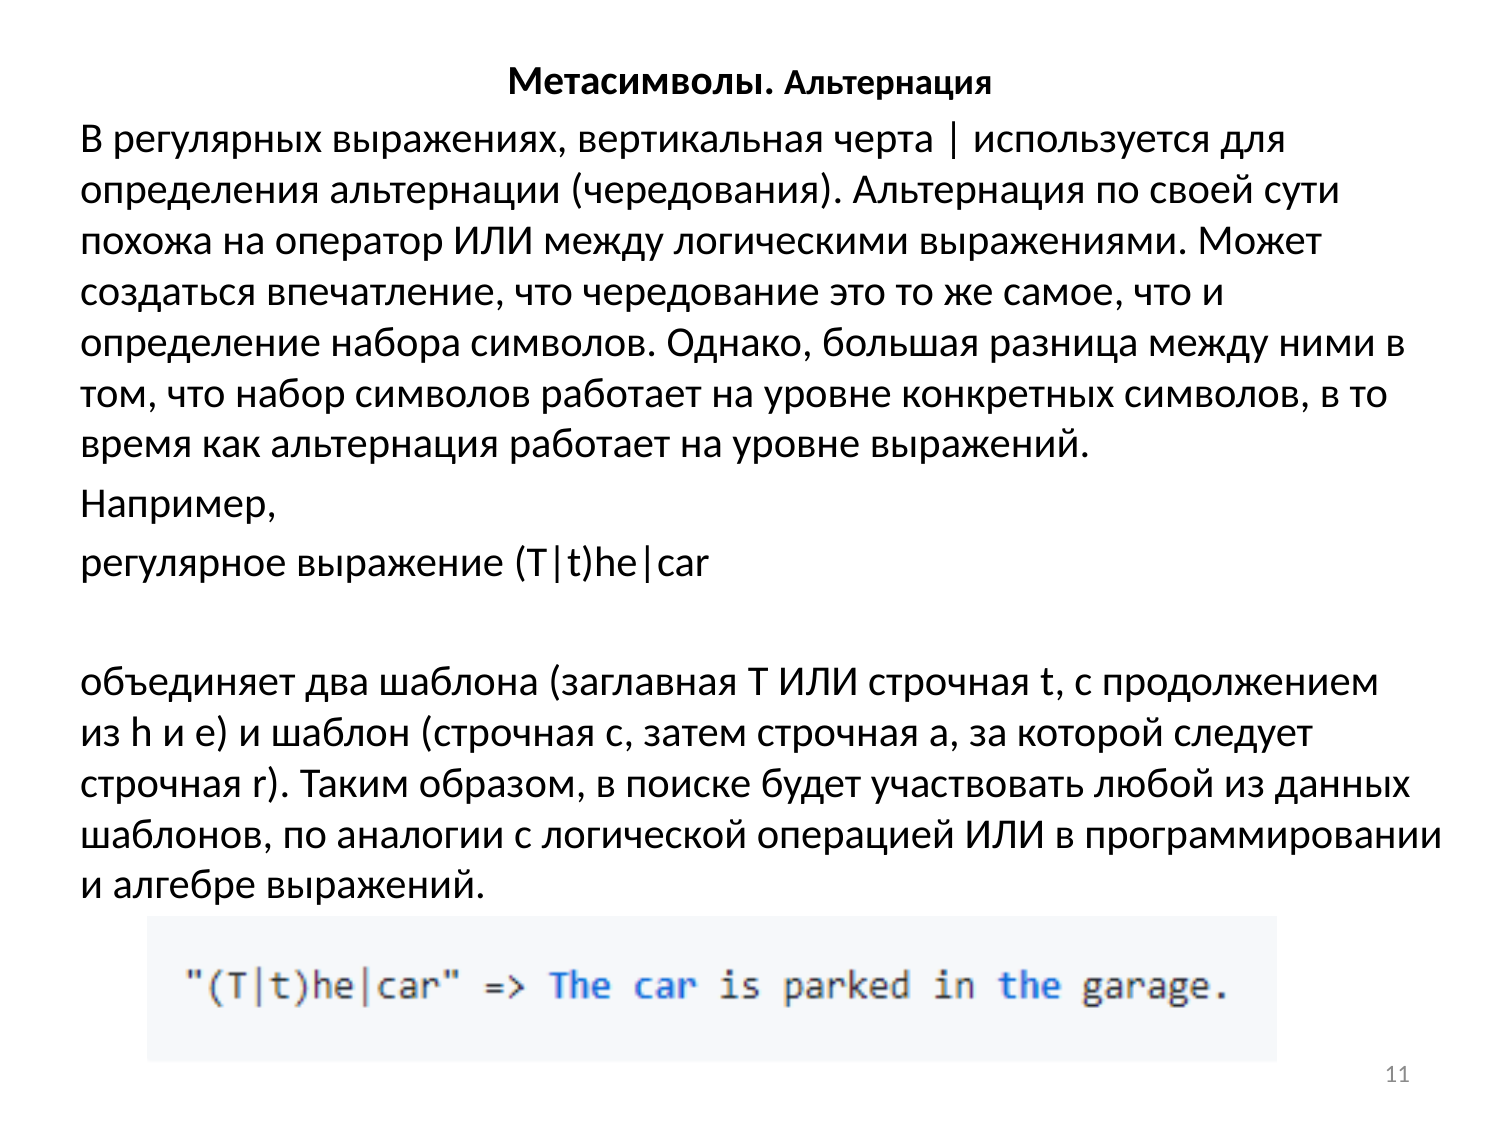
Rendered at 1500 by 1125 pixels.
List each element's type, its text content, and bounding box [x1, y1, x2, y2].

title Метасимволы. Альтернация [75, 45, 1425, 102]
picture [147, 916, 1277, 1095]
slide_number 11 [1277, 1042, 1425, 1103]
list В регулярных выражениях, вертикальная черта | используется для определения альтернации (чередования). Альтернация по своей сути похожа на оператор ИЛИ между логическими выражениями. Может создаться впечатление, что чередование это то же самое, что и определение набора символов. Однако, большая разница между ними в том, что набор символов работает на уровне конкретных символов, в то время как альтернация работает на уровне выражений. Например, регулярное выражение (T|t)he|car объединяет два шаблона (заглавная T ИЛИ строчная t, с продолжением из h и e) и шаблон (строчная c, затем строчная a, за которой следует строчная r). Таким образом, в поиске будет участвовать любой из данных шаблонов, по аналогии с логической операцией ИЛИ в программировании и алгебре выражений. [64, 102, 1471, 917]
